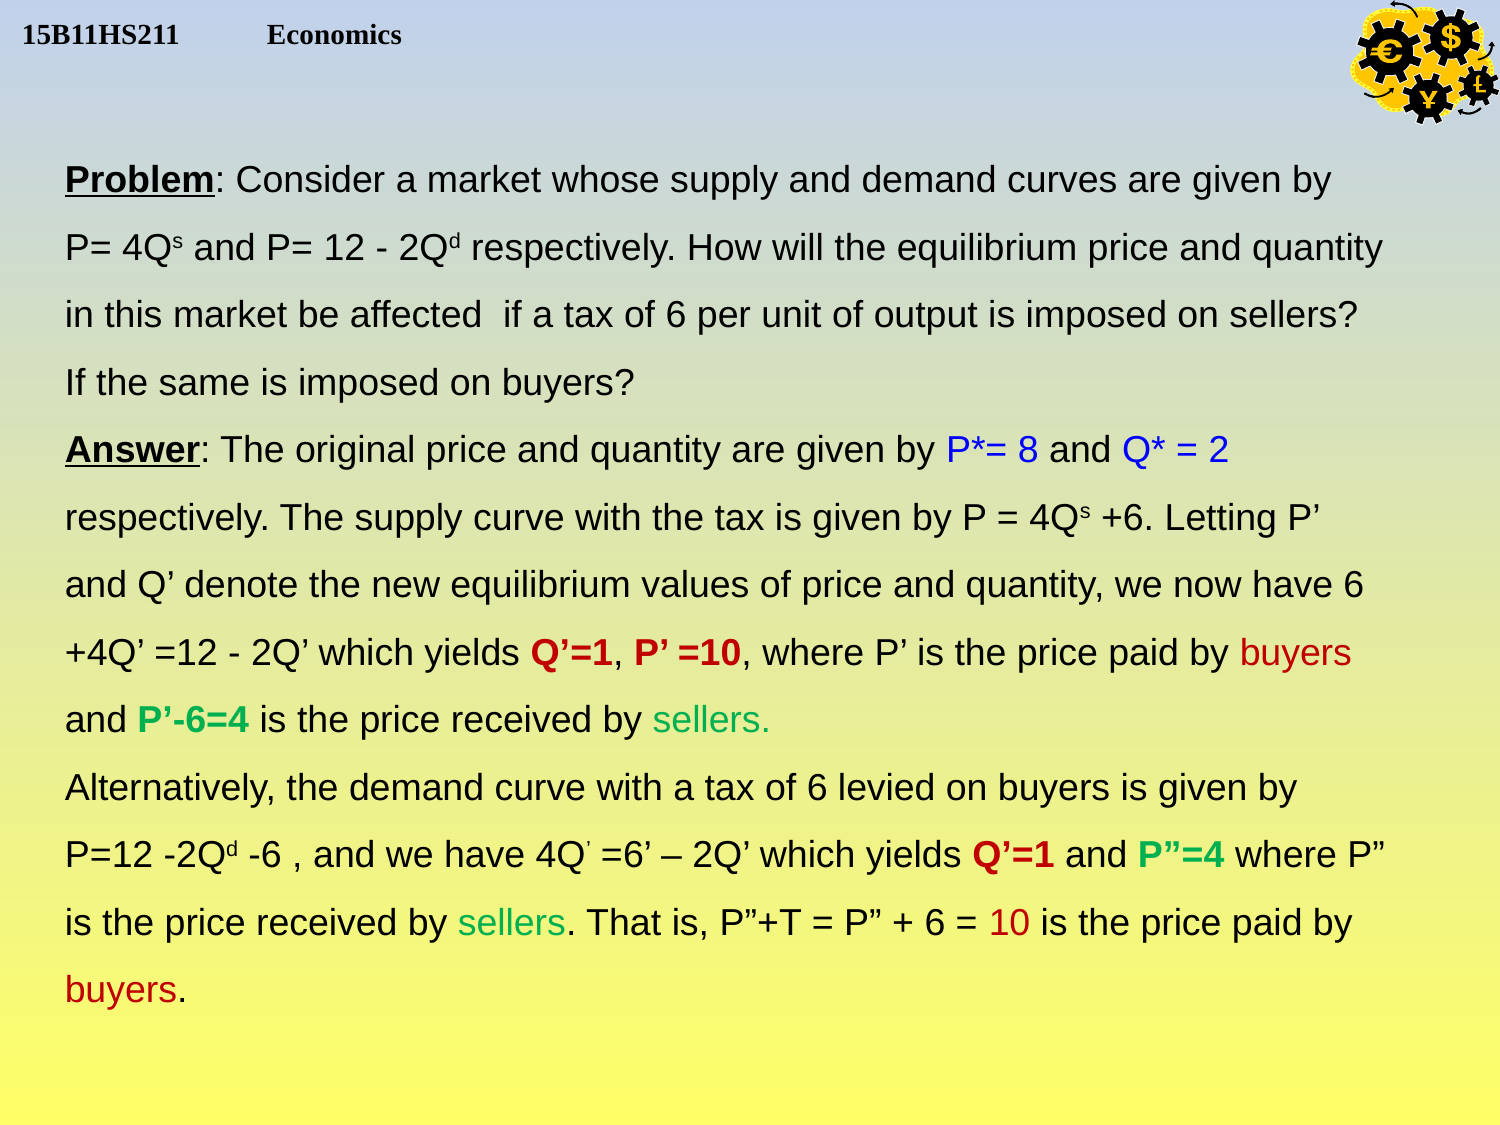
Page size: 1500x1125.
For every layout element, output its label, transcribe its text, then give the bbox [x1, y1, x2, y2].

text_box Problem: Consider a market whose supply and demand curves are given by P= 4Qs and P= 12 - 2Qd respectively. How will the equilibrium price and quantity in this market be affected if a tax of 6 per unit of output is imposed on sellers? If the same is imposed on buyers? Answer: The original price and quantity are given by P*= 8 and Q* = 2 respectively. The supply curve with the tax is given by P = 4Qs +6. Letting P’ and Q’ denote the new equilibrium values of price and quantity, we now have 6 +4Q’ =12 - 2Q’ which yields Q’=1, P’ =10, where P’ is the price paid by buyers and P’-6=4 is the price received by sellers. Alternatively, the demand curve with a tax of 6 levied on buyers is given by P=12 -2Qd -6 , and we have 4Q’ =6’ – 2Q’ which yields Q’=1 and P”=4 where P” is the price received by sellers. That is, P”+T = P” + 6 = 10 is the price paid by buyers. [49, 125, 1400, 1018]
